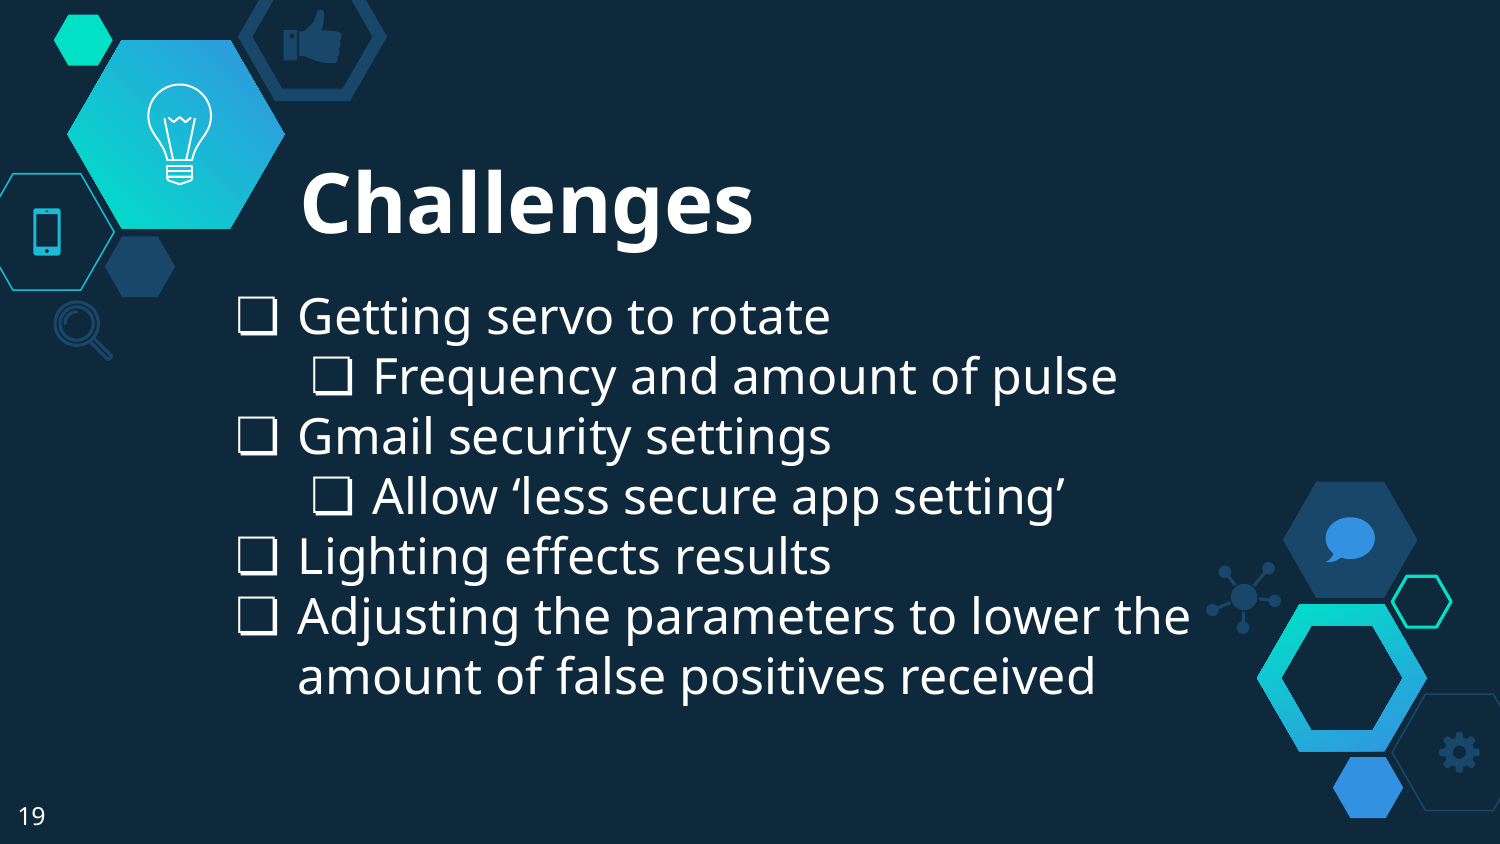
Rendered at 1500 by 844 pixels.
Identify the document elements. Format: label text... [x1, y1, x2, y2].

slide_number ‹#› [2, 785, 93, 844]
text_box Getting servo to rotate Frequency and amount of pulse Gmail security settings Allow ‘less secure app setting’ Lighting effects results Adjusting the parameters to lower the amount of false positives received [207, 269, 1257, 762]
title Challenges [284, 134, 1407, 241]
